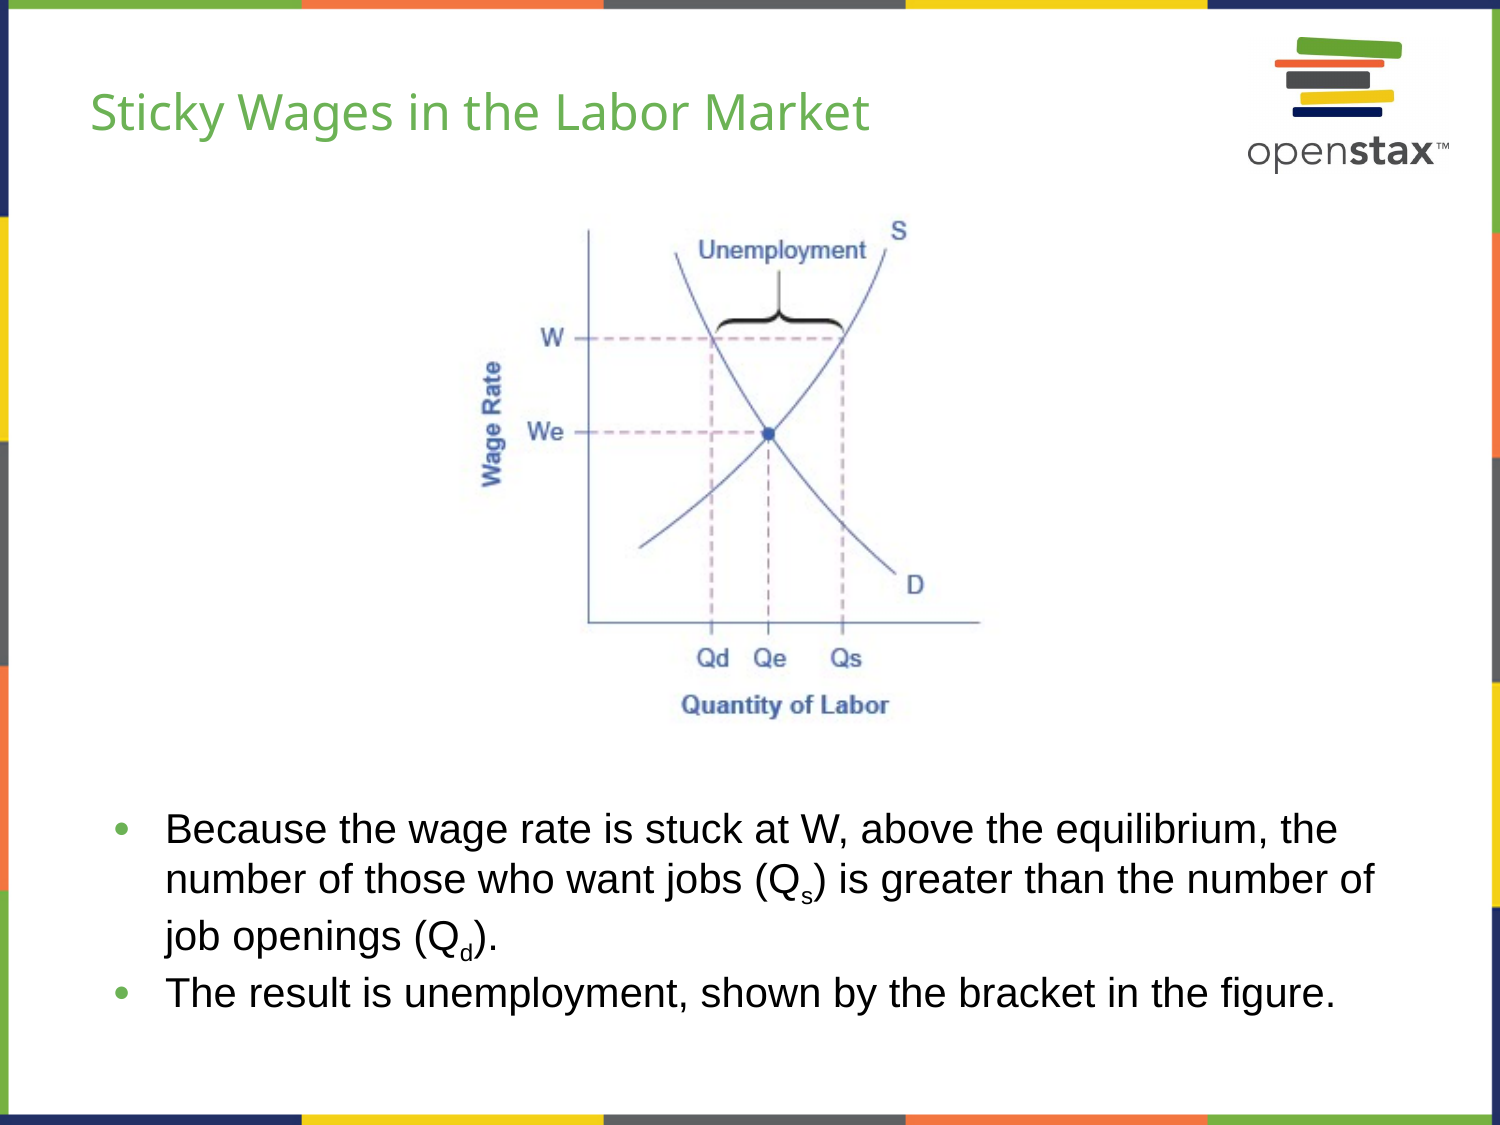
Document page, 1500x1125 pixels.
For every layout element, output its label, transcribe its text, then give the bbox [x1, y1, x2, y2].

picture [0, 0, 1500, 1125]
list Because the wage rate is stuck at W, above the equilibrium, the number of those who want jobs (Qs) is greater than the number of job openings (Qd). The result is unemployment, shown by the bracket in the figure. [75, 794, 1398, 986]
title Sticky Wages in the Labor Market [75, 39, 1244, 148]
